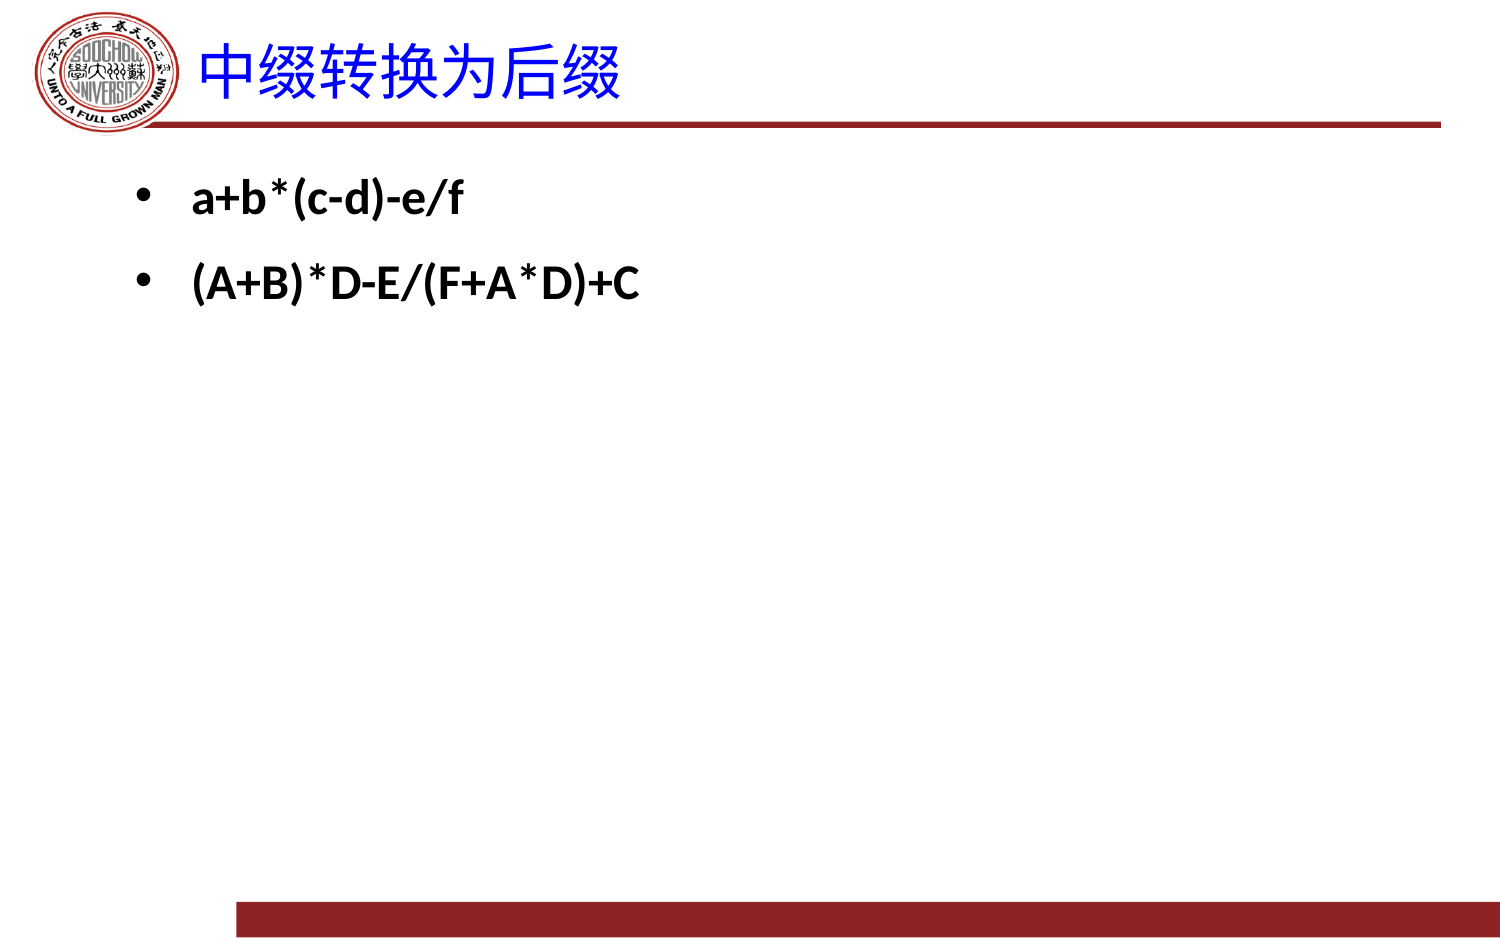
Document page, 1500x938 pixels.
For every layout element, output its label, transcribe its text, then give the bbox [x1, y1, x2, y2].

list a+b*(c-d)-e/f (A+B)*D-E/(F+A*D)+C [119, 156, 1441, 823]
picture [30, 8, 184, 136]
title 中缀转换为后缀 [181, 25, 1441, 115]
